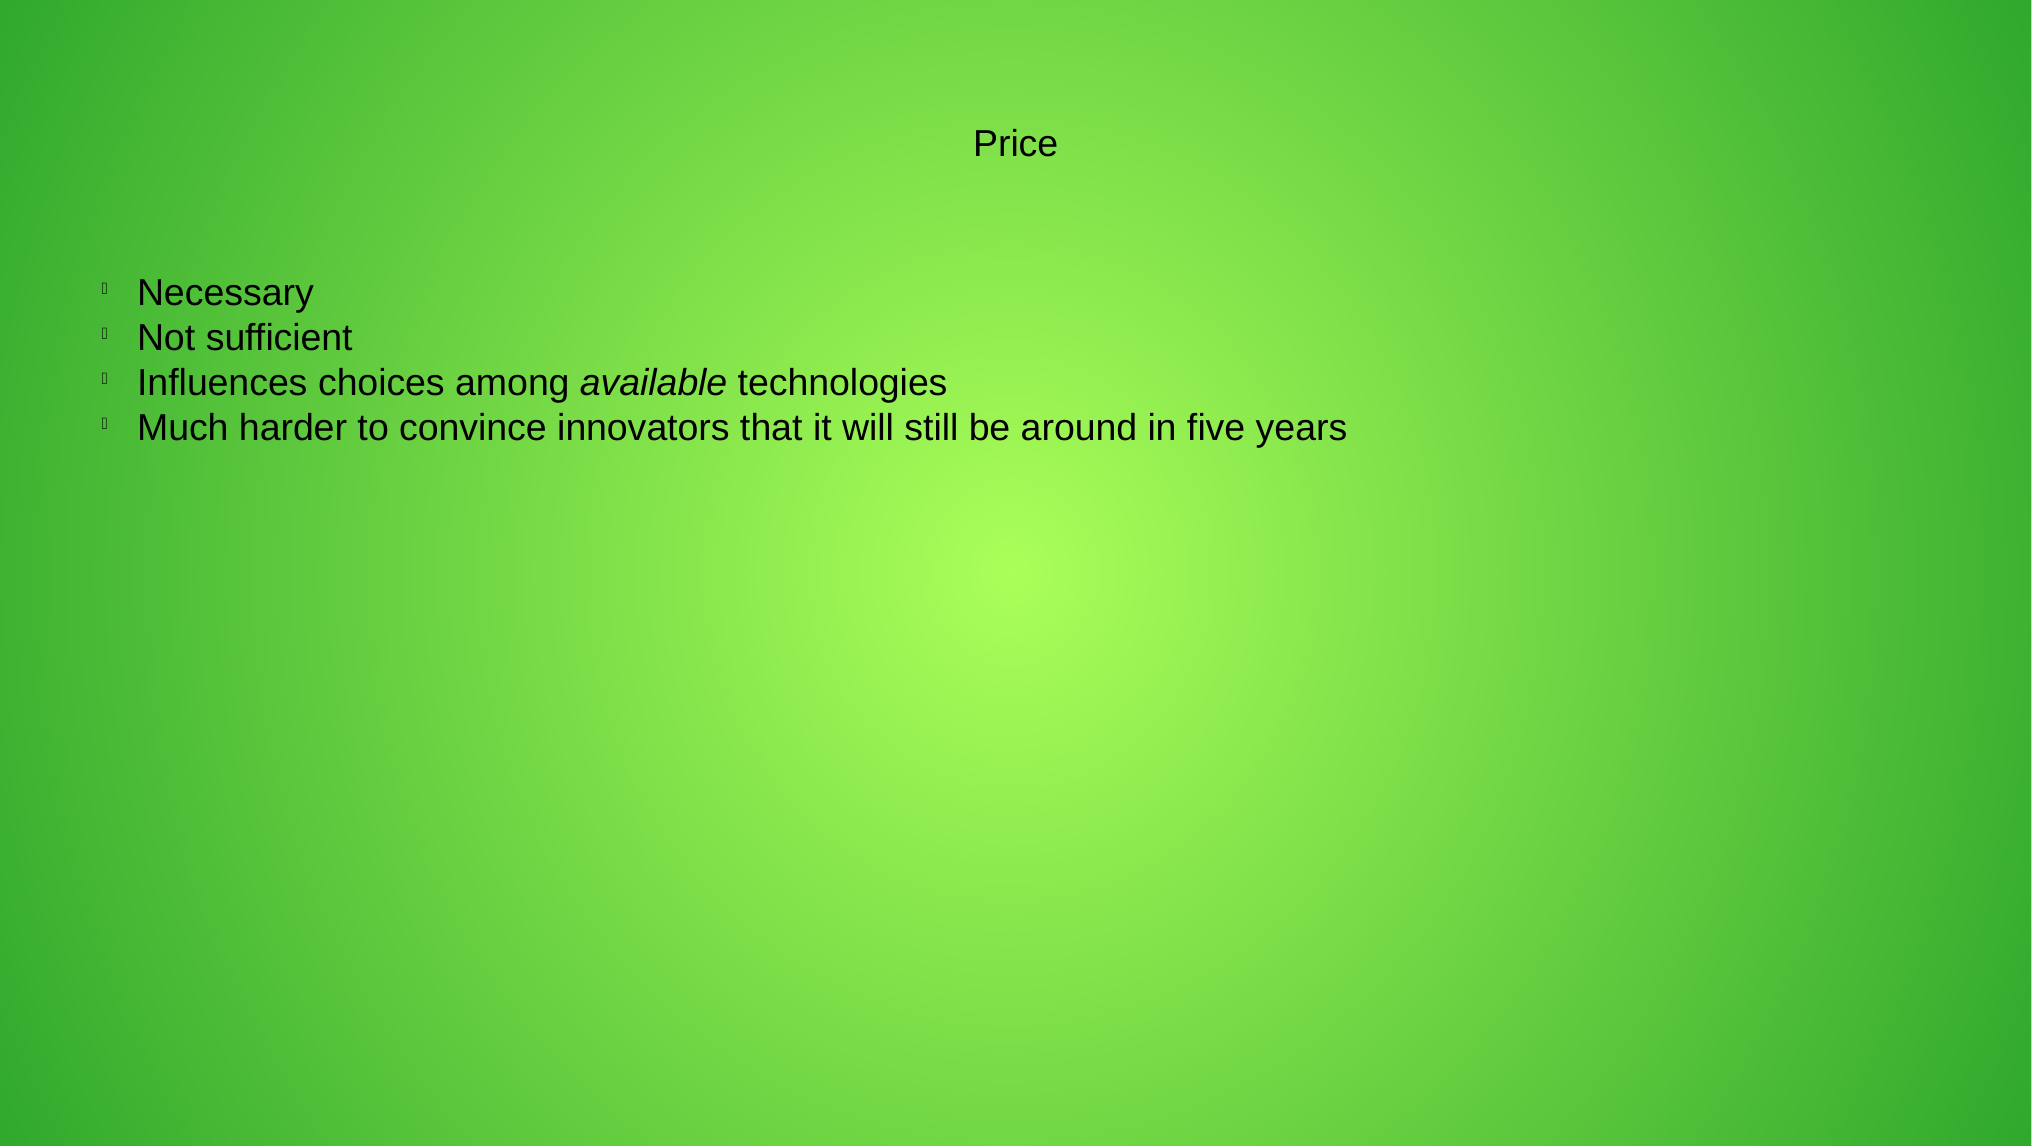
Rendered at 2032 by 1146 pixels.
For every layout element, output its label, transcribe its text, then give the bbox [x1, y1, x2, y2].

picture [0, 0, 2032, 1146]
text_box Necessary Not sufficient Influences choices among available technologies Much harder to convince innovators that it will still be around in five years [101, 268, 1930, 933]
text_box Price [101, 45, 1930, 237]
